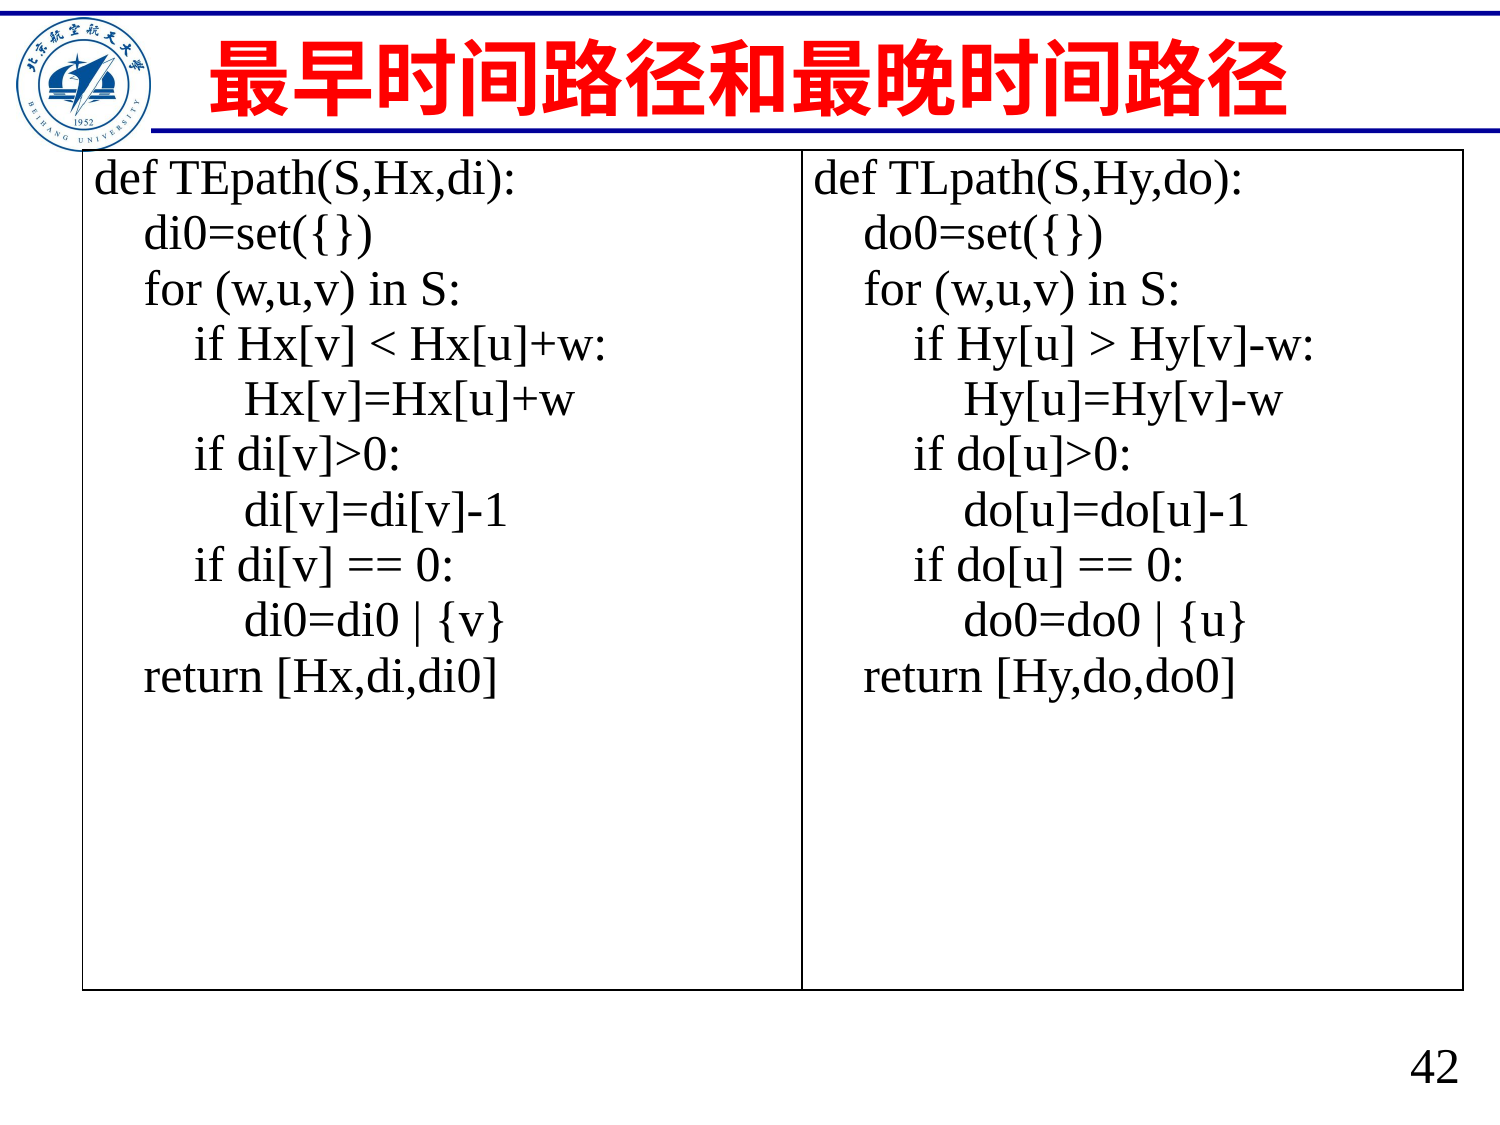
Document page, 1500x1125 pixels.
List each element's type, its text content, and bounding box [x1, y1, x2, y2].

table_header def TLpath(S,Hy,do): do0=set({}) for (w,u,v) in S: if Hy[u] > Hy[v]-w: Hy[u]=Hy[v]-w if do[u]>0: do[u]=do[u]-1 if do[u] == 0: do0=do0 | {u} return [Hy,do,do0] [803, 151, 1462, 989]
title 最早时间路径和最晚时间路径 [192, 32, 1415, 120]
picture [16, 17, 151, 152]
table_header def TEpath(S,Hx,di): di0=set({}) for (w,u,v) in S: if Hx[v] < Hx[u]+w: Hx[v]=Hx[u]+w if di[v]>0: di[v]=di[v]-1 if di[v] == 0: di0=di0 | {v} return [Hx,di,di0] [83, 151, 801, 989]
